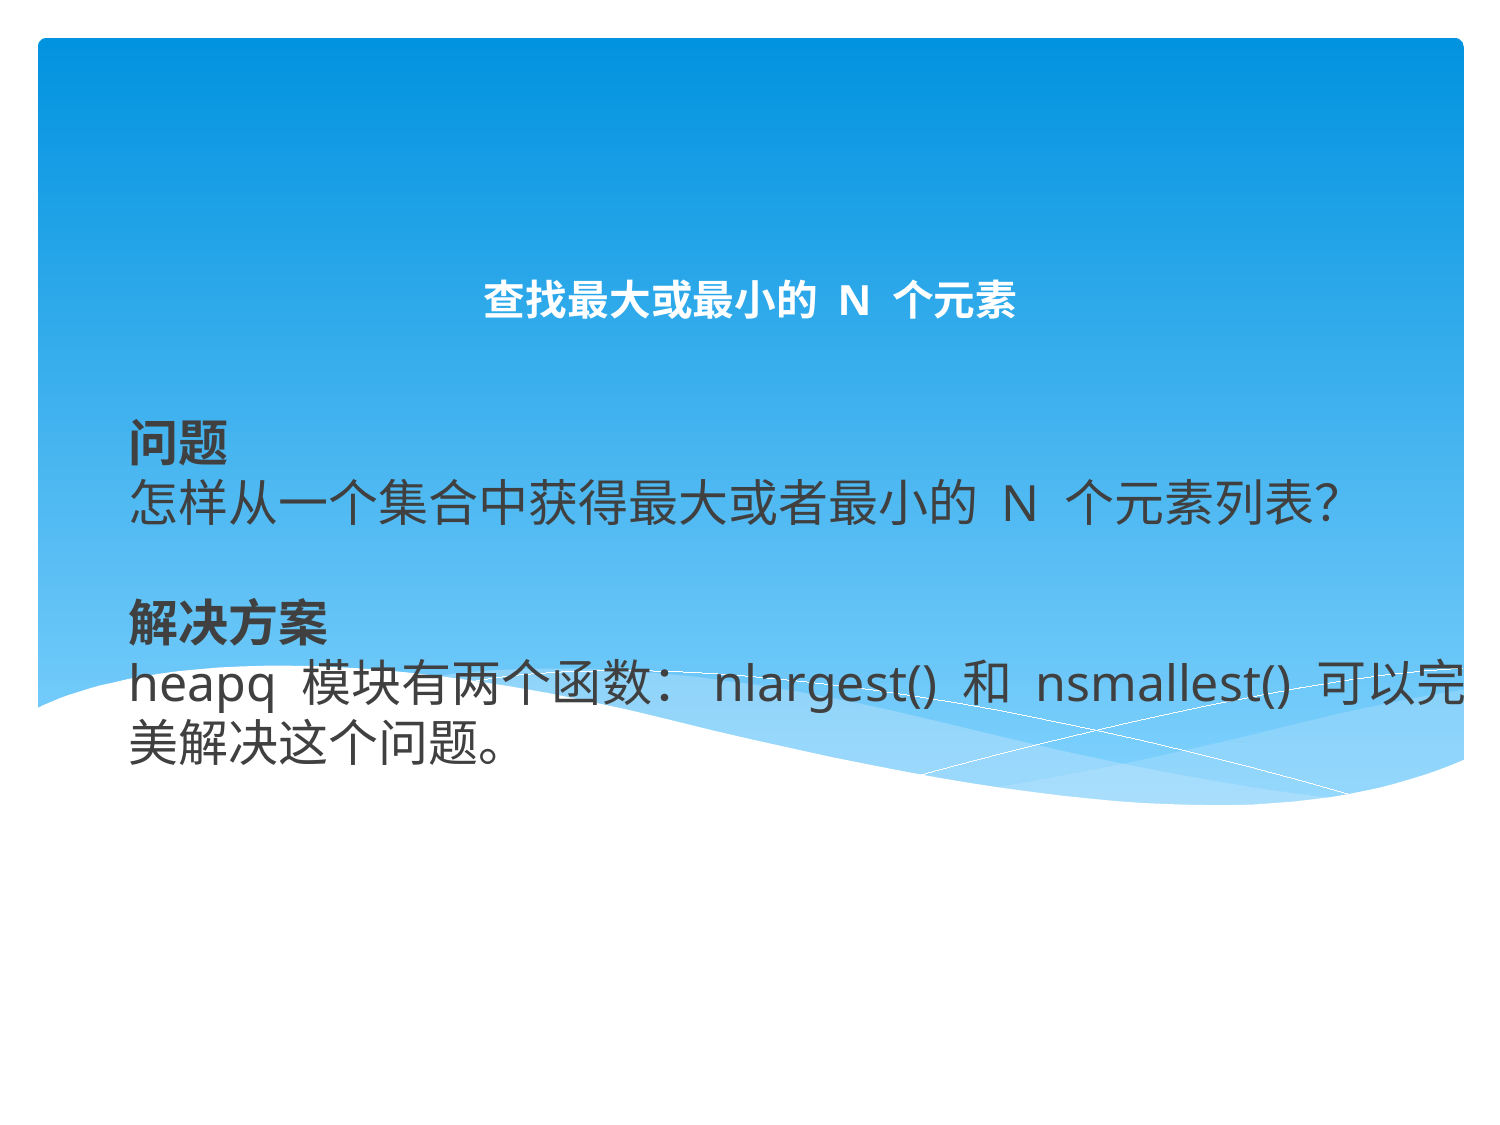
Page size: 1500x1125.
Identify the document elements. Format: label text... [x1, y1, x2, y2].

title 问题 怎样从一个集合中获得最大或者最小的 N 个元素列表？ 解决方案 heapq 模块有两个函数：nlargest() 和 nsmallest() 可以完美解决这个问题。 [113, 404, 1483, 1094]
list 查找最大或最小的 N 个元素 [224, 235, 1278, 390]
